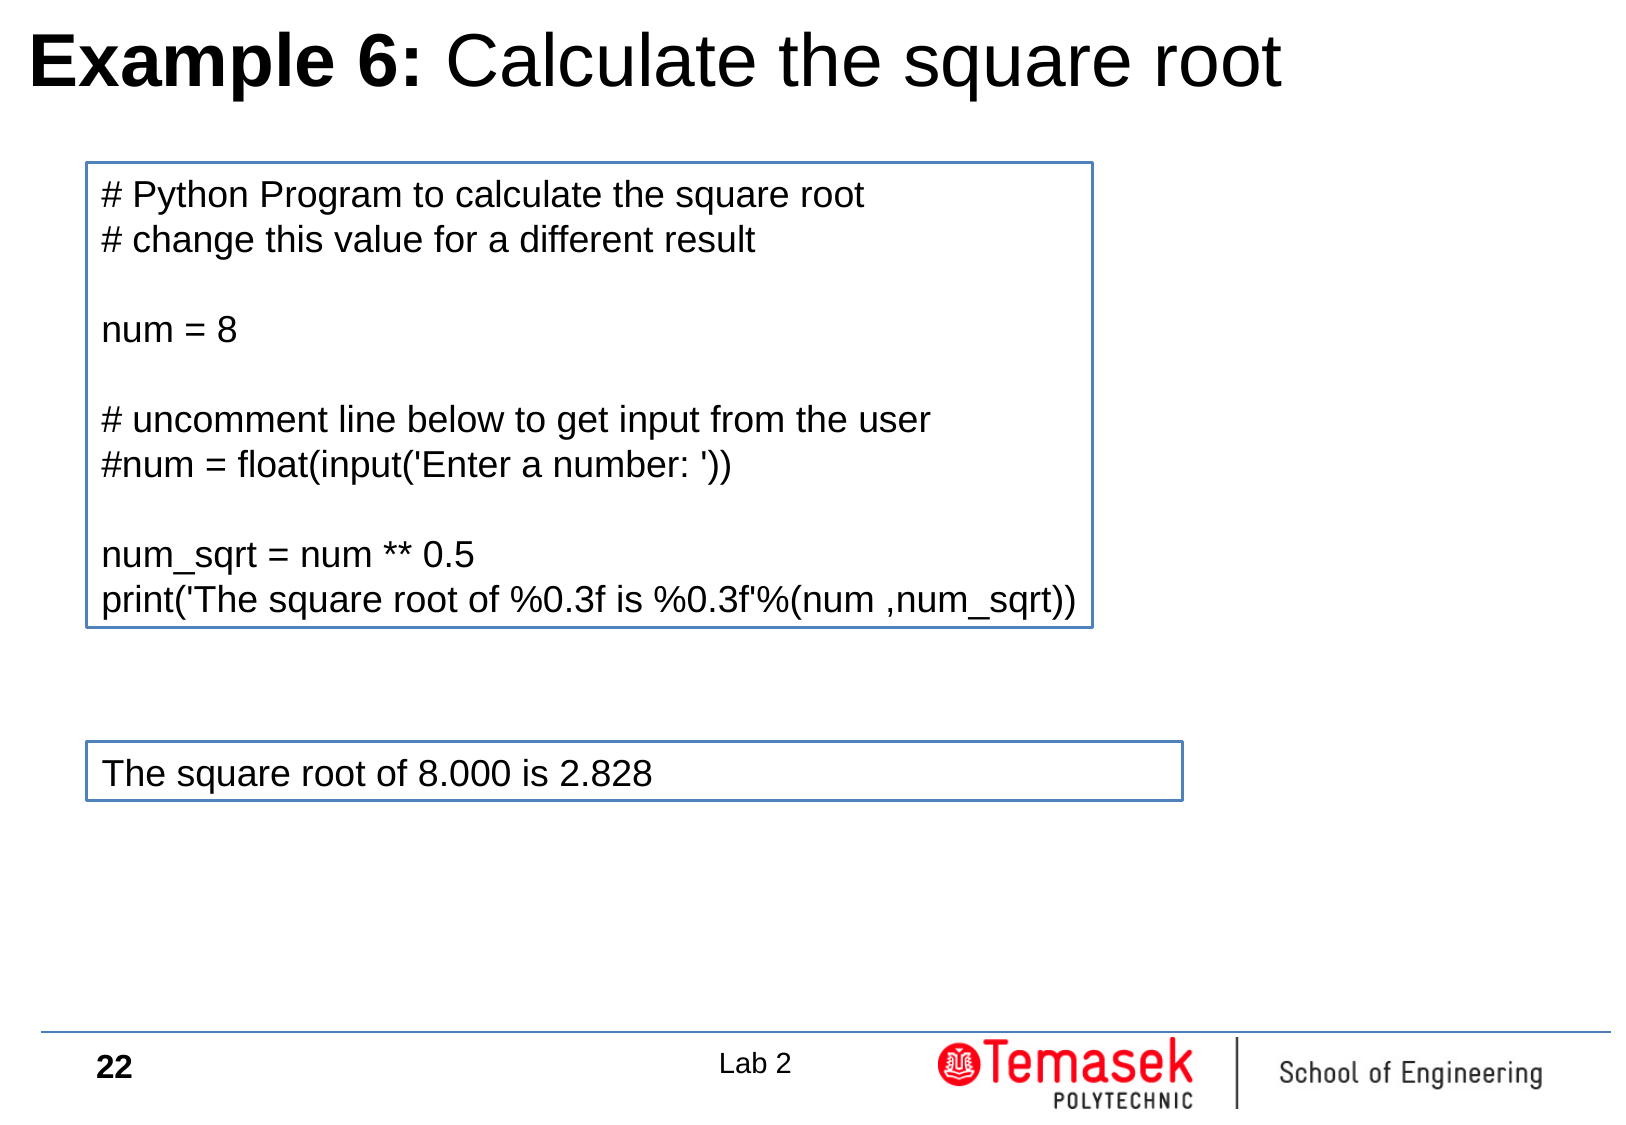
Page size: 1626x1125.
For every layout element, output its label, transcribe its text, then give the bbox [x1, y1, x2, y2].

title Example 6: Calculate the square root [13, 0, 1547, 114]
text_box # Python Program to calculate the square root # change this value for a different result num = 8 # uncomment line below to get input from the user #num = float(input('Enter a number: ')) num_sqrt = num ** 0.5 print('The square root of %0.3f is %0.3f'%(num ,num_sqrt)) [86, 162, 1093, 628]
picture [938, 1037, 1544, 1109]
text_box The square root of 8.000 is 2.828 [86, 741, 1183, 801]
